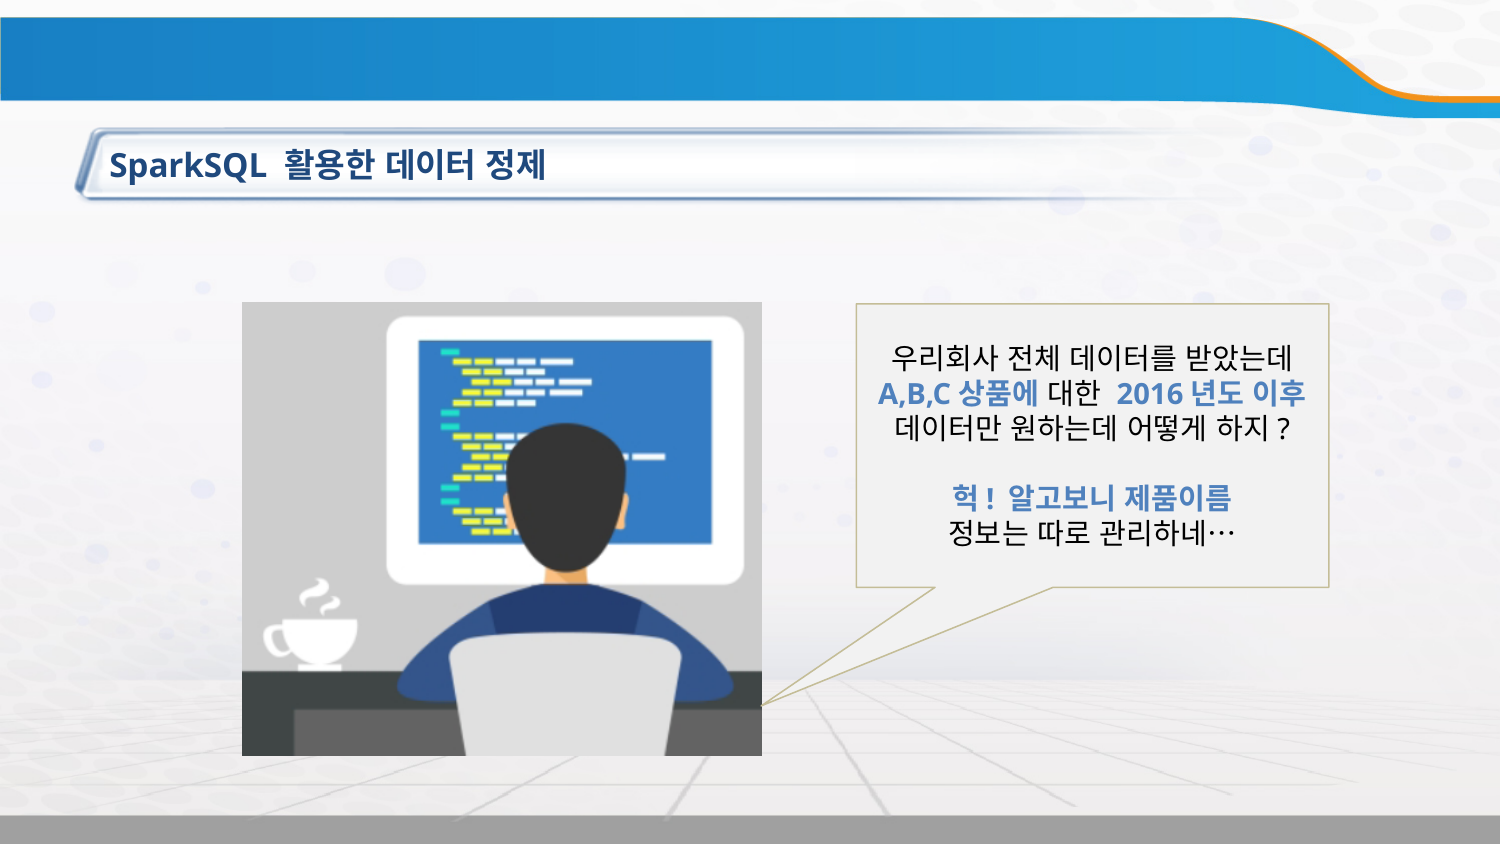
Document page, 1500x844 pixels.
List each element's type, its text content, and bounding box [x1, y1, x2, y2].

picture [0, 0, 1500, 844]
text_box 우리회사 전체 데이터를 받았는데 A,B,C상품에 대한 2016년도 이후 데이터만 원하는데 어떻게 하지? 헉! 알고보니 제품이름 정보는 따로 관리하네… [767, 303, 1329, 704]
text_box 2. 데이터 정제하기 – SparkSQL 활용편 [29, 0, 1175, 103]
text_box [74, 126, 1289, 208]
